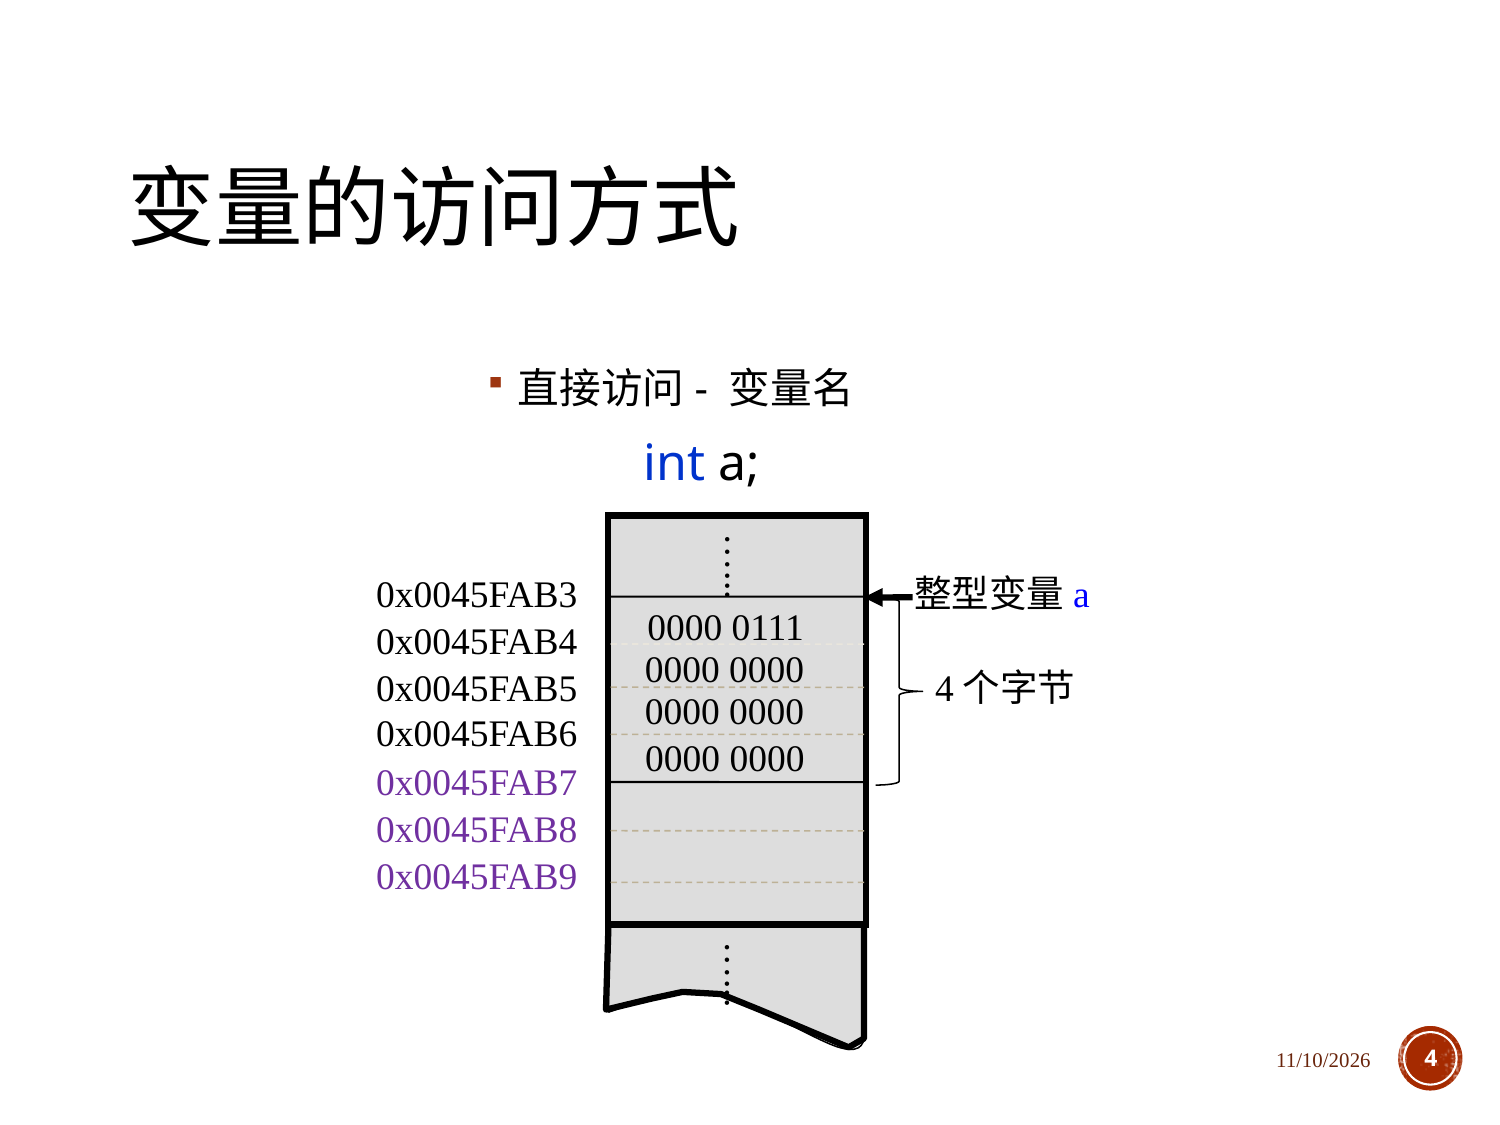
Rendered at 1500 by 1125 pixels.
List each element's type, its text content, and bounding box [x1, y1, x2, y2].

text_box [630, 596, 821, 786]
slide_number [982, 1028, 1386, 1089]
list 直接访问- 变量名 int a; a = 7; [472, 360, 1073, 516]
title 变量的访问方式 [112, 79, 1388, 344]
slide_number 4 [1391, 1028, 1471, 1089]
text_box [363, 516, 1101, 1055]
